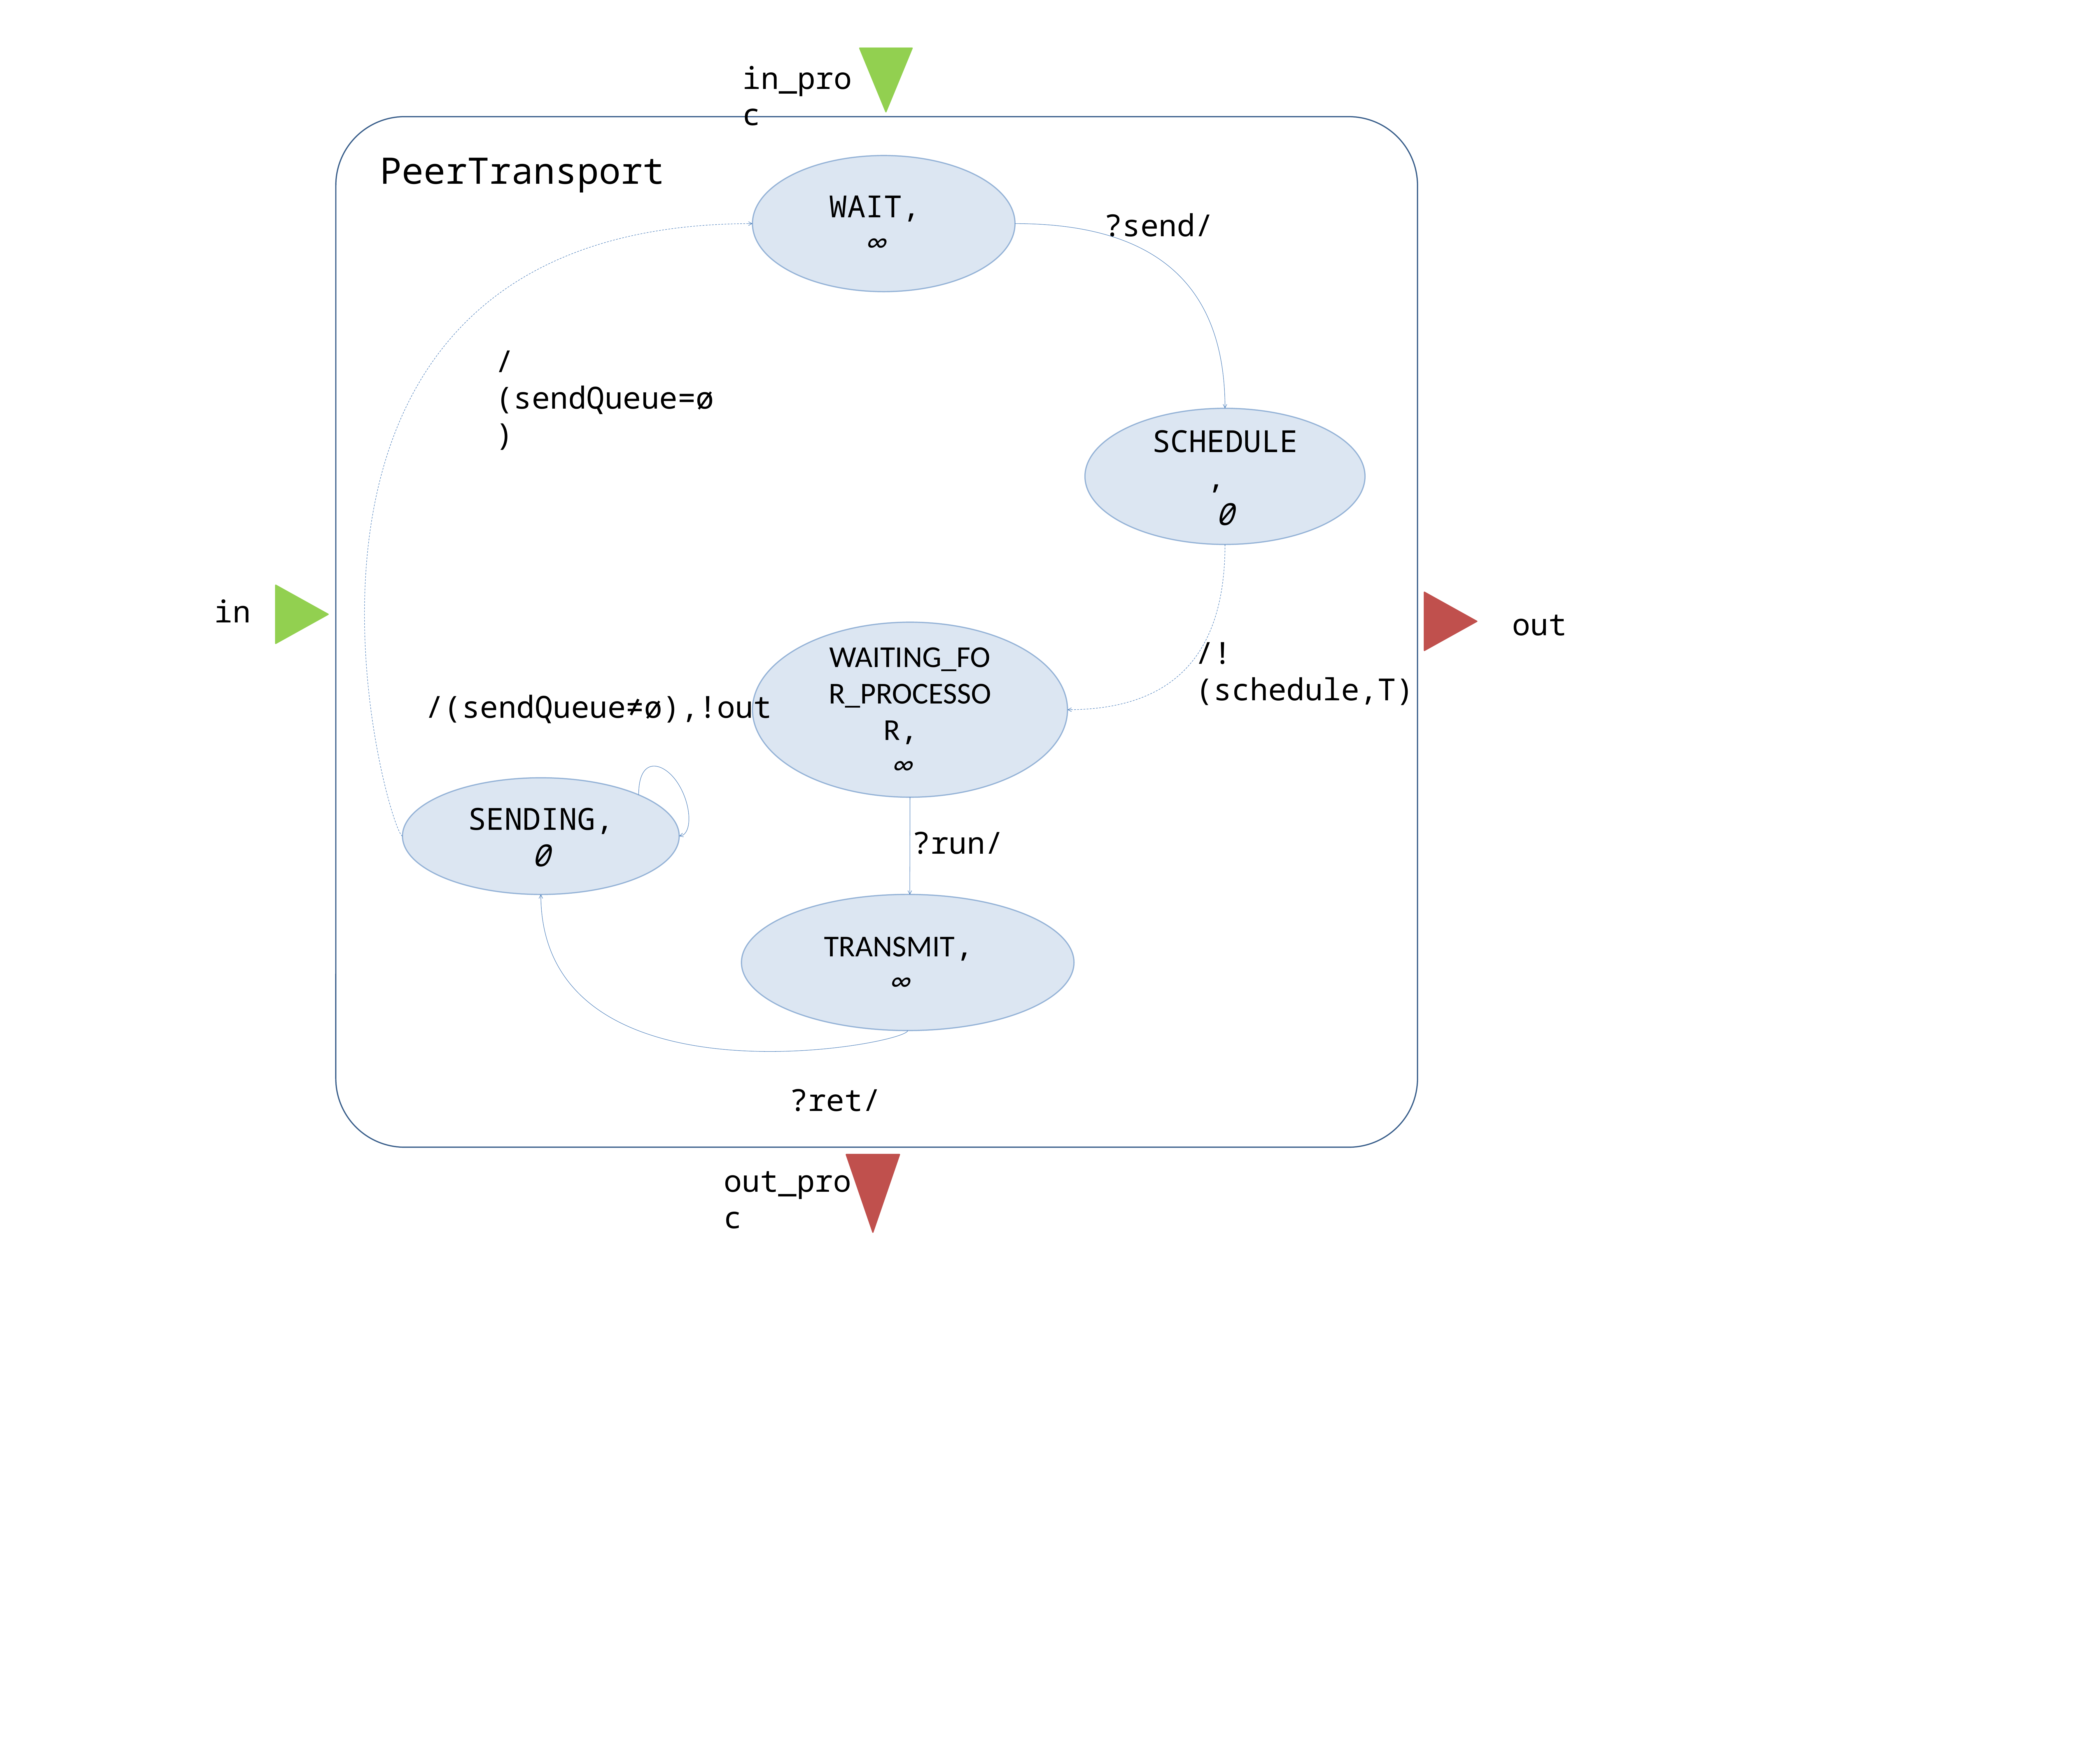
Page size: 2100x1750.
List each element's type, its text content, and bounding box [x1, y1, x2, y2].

text_box TRANSMIT, ∞ [794, 894, 1075, 1031]
text_box out_proc [701, 1150, 876, 1246]
text_box [275, 584, 329, 644]
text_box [638, 795, 654, 836]
text_box in_proc [720, 47, 877, 185]
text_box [656, 779, 792, 1146]
text_box ?run/ [889, 812, 910, 845]
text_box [402, 223, 753, 836]
text_box out [1489, 593, 1590, 653]
text_box [335, 116, 1418, 1148]
text_box /!(schedule,T) [1172, 622, 1452, 718]
text_box ?run/ [910, 812, 1026, 872]
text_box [1015, 223, 1225, 409]
text_box ?run/ [889, 849, 909, 872]
text_box /(sendQueue≠ø),!out [754, 676, 805, 736]
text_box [1063, 548, 1229, 706]
text_box [877, 47, 913, 113]
text_box ?ret/ [794, 1069, 904, 1129]
text_box [1424, 592, 1478, 636]
text_box in [191, 580, 274, 640]
text_box WAITING_FOR_PROCESSOR, ∞ [759, 622, 1068, 798]
text_box [876, 1154, 900, 1226]
